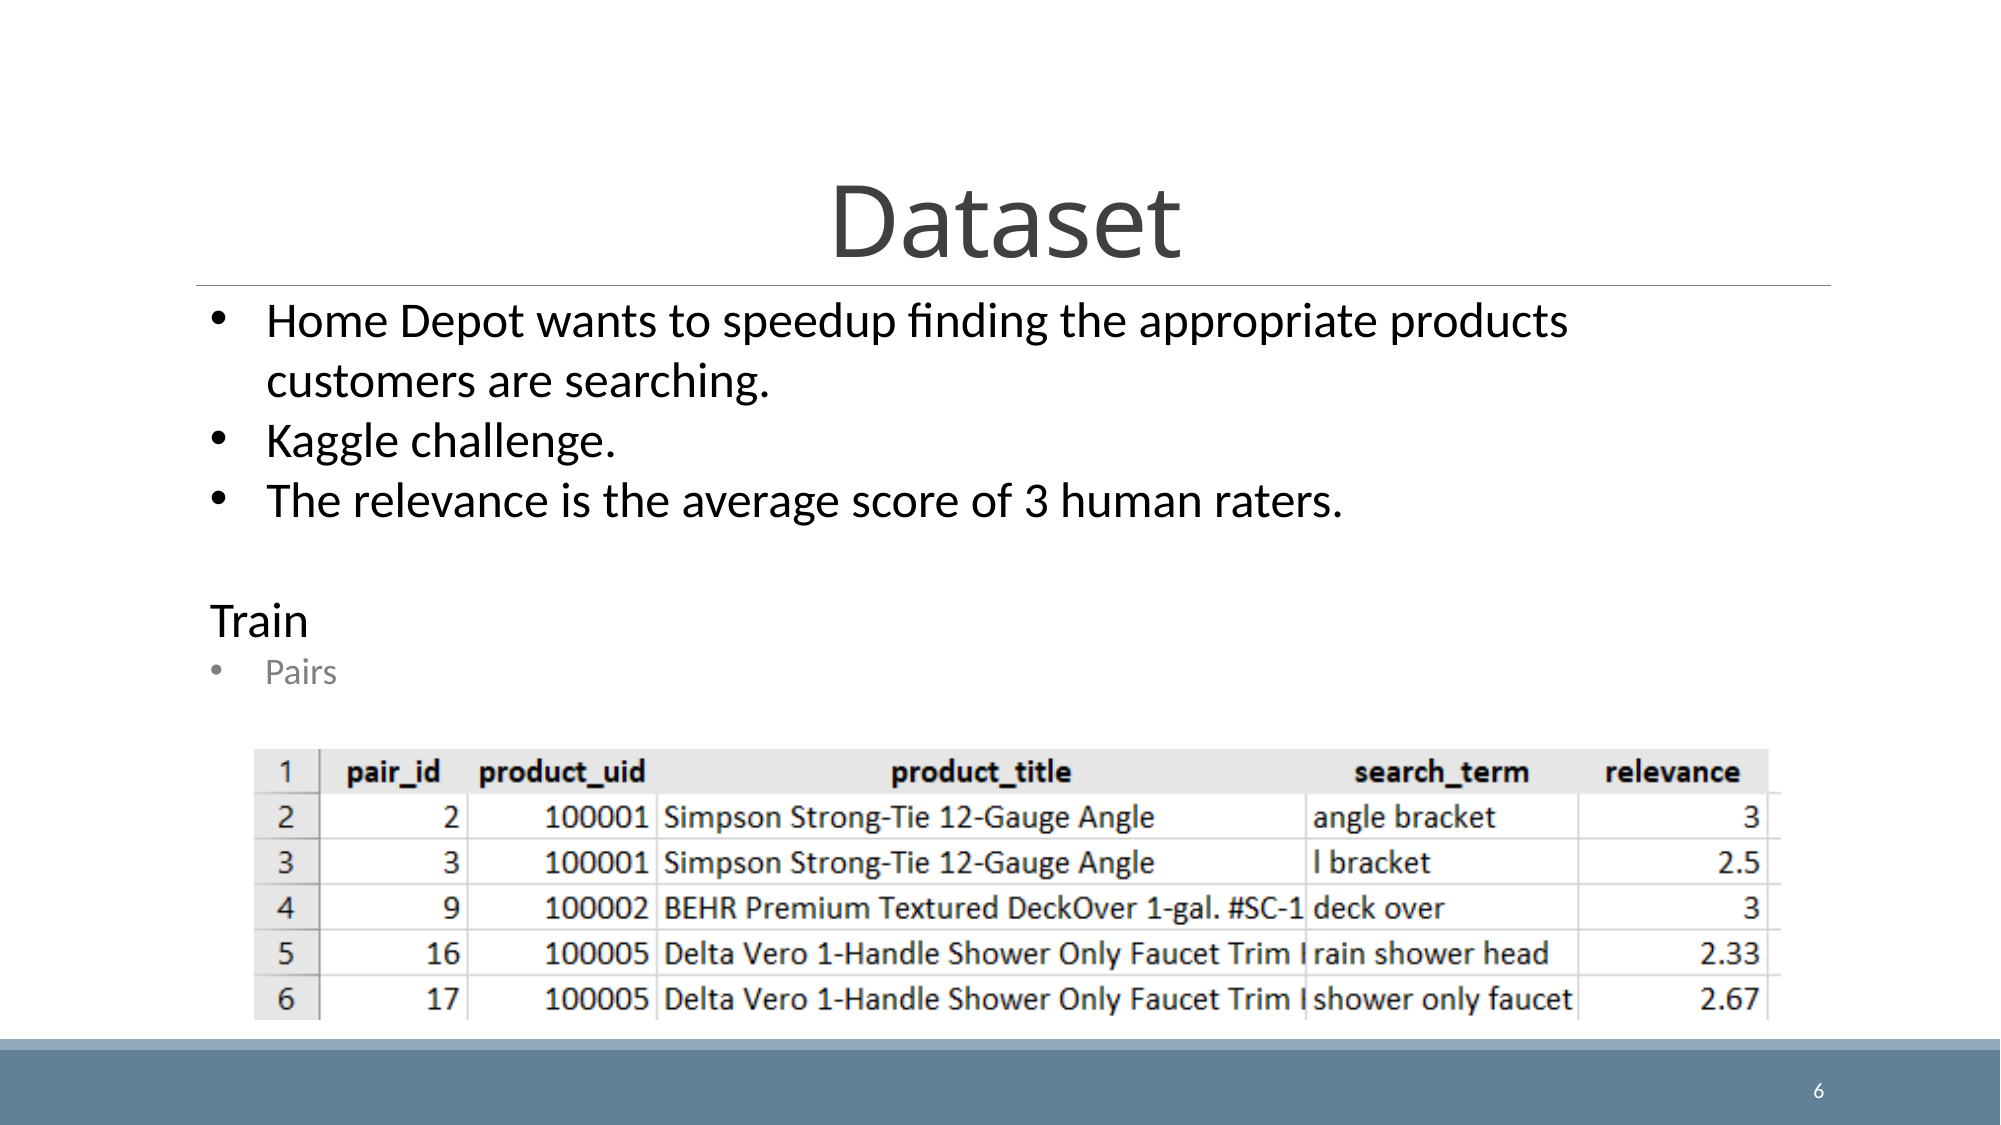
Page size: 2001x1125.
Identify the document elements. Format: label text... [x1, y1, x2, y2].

picture [253, 748, 1781, 1021]
title Dataset [180, 47, 1830, 285]
slide_number 6 [1624, 1059, 1840, 1120]
